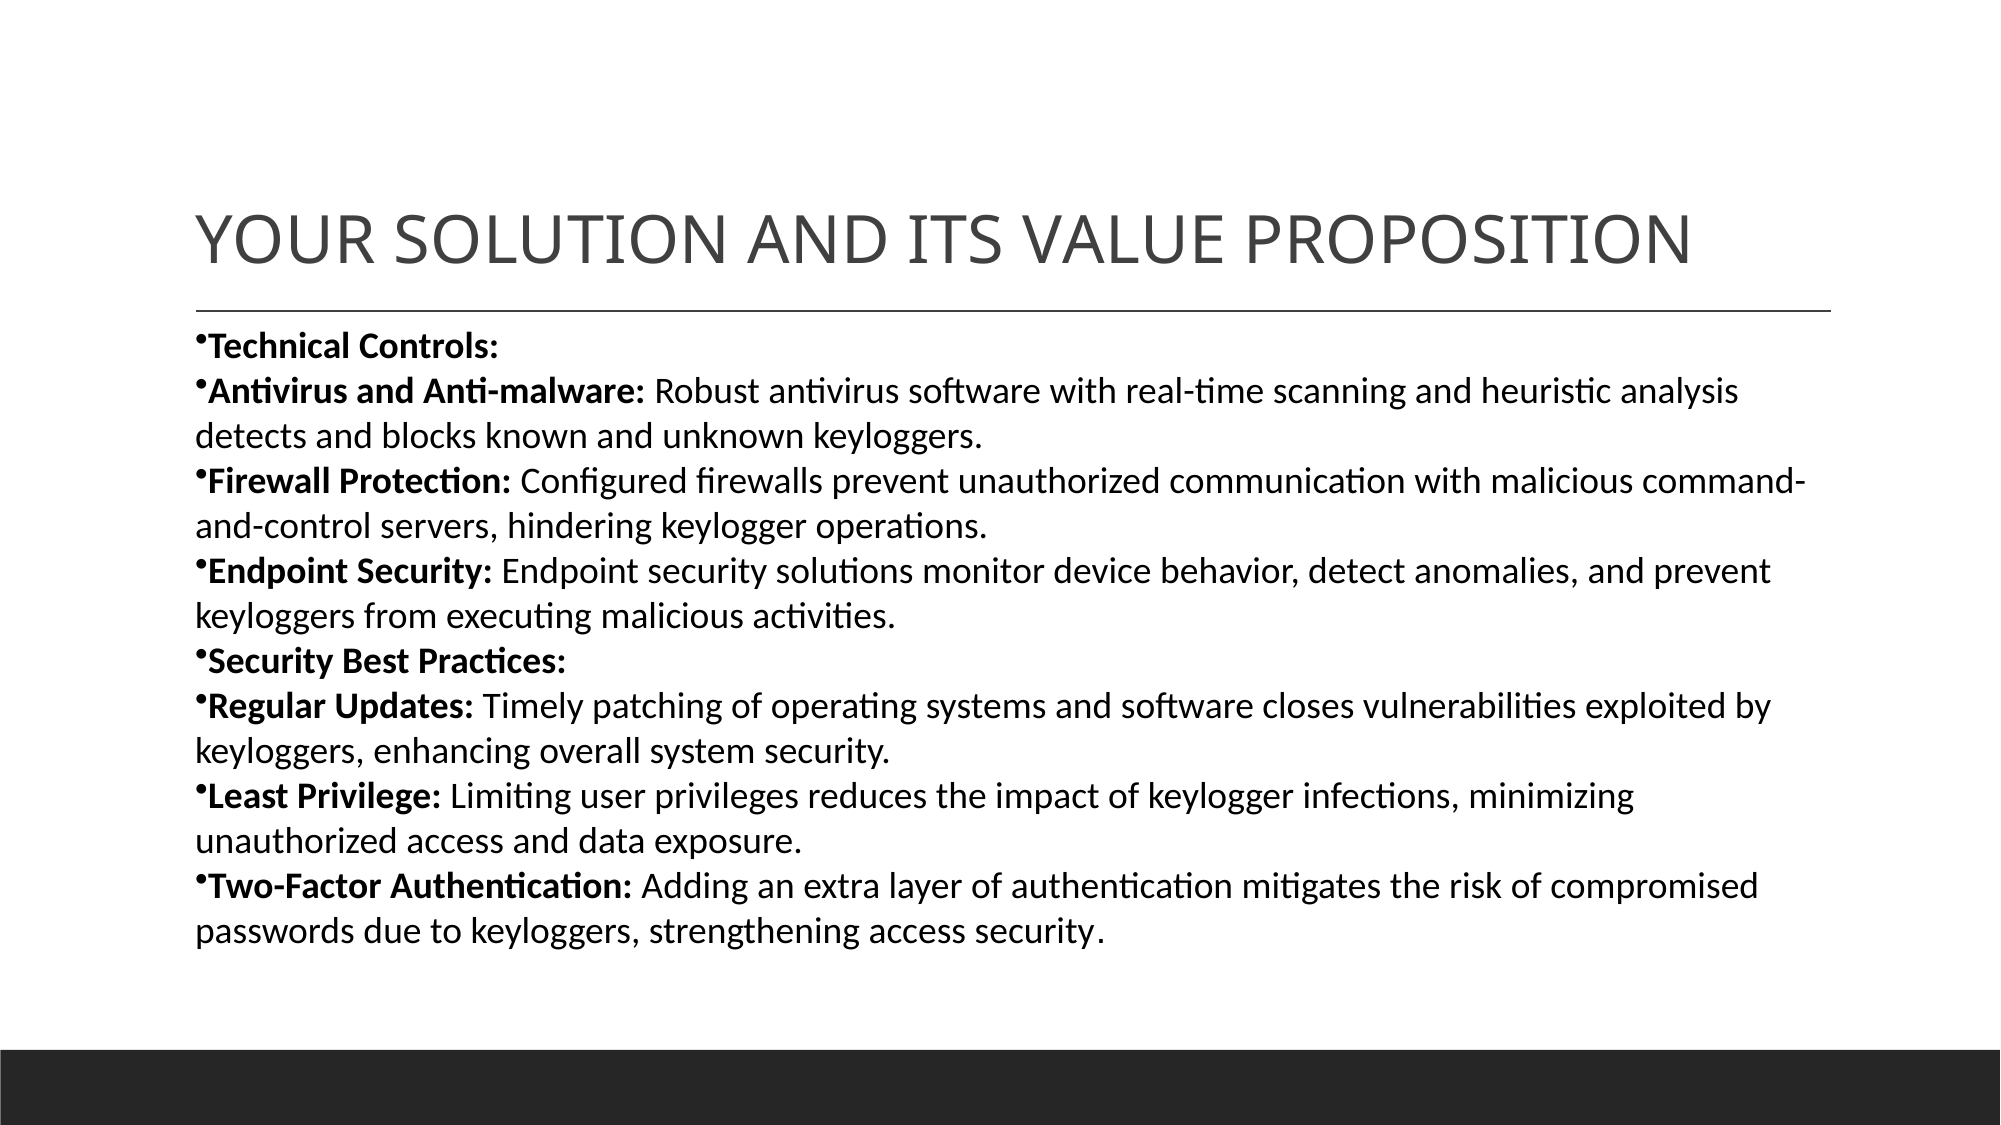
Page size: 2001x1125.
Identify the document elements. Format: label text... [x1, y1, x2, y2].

title YOUR SOLUTION AND ITS VALUE PROPOSITION [180, 47, 1830, 285]
list Technical Controls: Antivirus and Anti-malware: Robust antivirus software with real-time scanning and heuristic analysis detects and blocks known and unknown keyloggers. Firewall Protection: Configured firewalls prevent unauthorized communication with malicious command-and-control servers, hindering keylogger operations. Endpoint Security: Endpoint security solutions monitor device behavior, detect anomalies, and prevent keyloggers from executing malicious activities. Security Best Practices: Regular Updates: Timely patching of operating systems and software closes vulnerabilities exploited by keyloggers, enhancing overall system security. Least Privilege: Limiting user privileges reduces the impact of keylogger infections, minimizing unauthorized access and data exposure. Two-Factor Authentication: Adding an extra layer of authentication mitigates the risk of compromised passwords due to keyloggers, strengthening access security. [180, 313, 1860, 1004]
